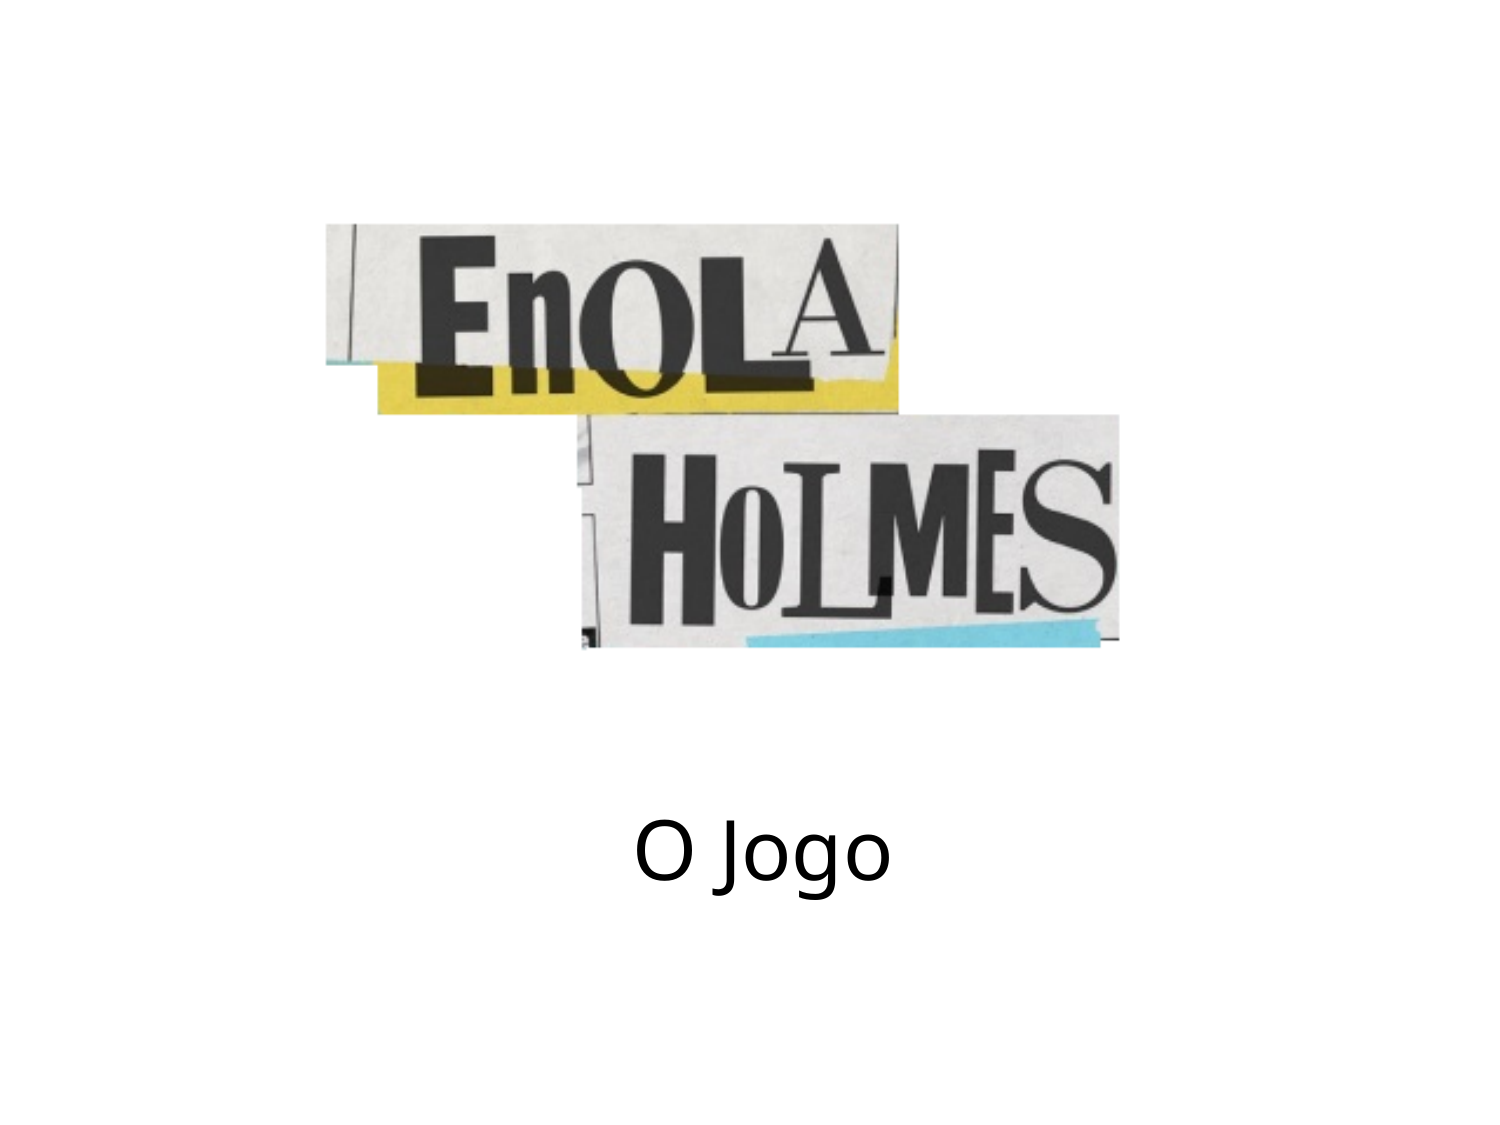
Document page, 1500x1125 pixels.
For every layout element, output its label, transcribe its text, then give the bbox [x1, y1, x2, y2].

picture [321, 213, 1134, 653]
text_box O Jogo [605, 789, 921, 905]
